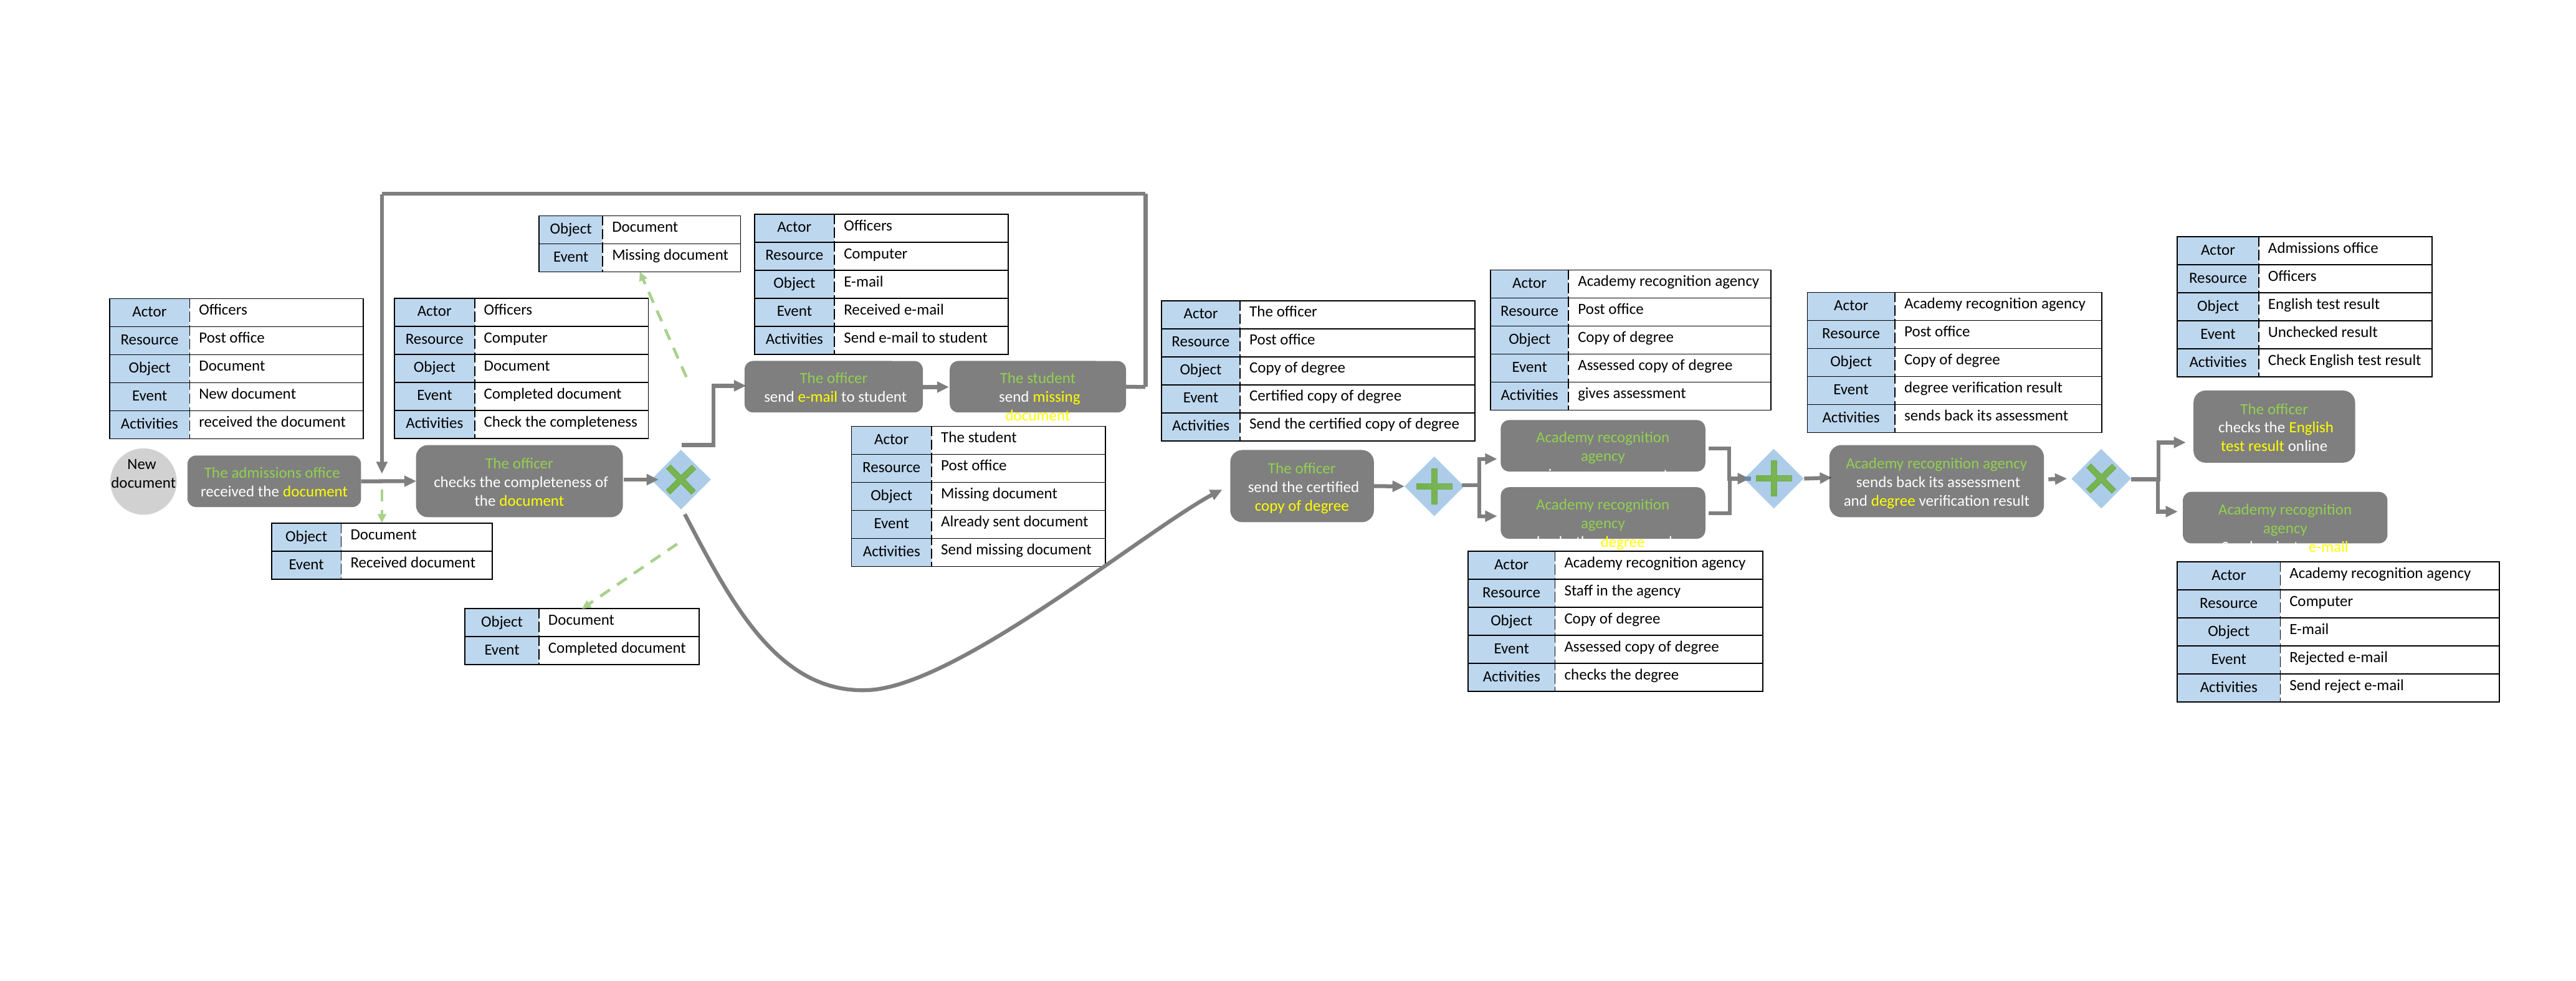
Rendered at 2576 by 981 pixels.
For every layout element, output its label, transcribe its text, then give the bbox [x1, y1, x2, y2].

table_cell Activities [395, 411, 475, 438]
table_cell E-mail [834, 271, 1008, 298]
table_header Officers [189, 299, 363, 326]
table_cell Resource [1469, 580, 1555, 607]
table_cell Copy of degree [1240, 358, 1474, 384]
table_cell Event [540, 244, 603, 272]
table_header Actor [110, 299, 189, 326]
table_cell sends back its assessment [1895, 405, 2101, 432]
text_box [684, 490, 1223, 691]
table_cell Object [2178, 293, 2259, 320]
table_header Academy recognition agency [1555, 552, 1762, 579]
table_cell Certified copy of degree [1240, 386, 1474, 412]
text_box Academy recognition agency Sends rejects e-mail [2183, 491, 2388, 544]
table_header Academy recognition agency [1895, 293, 2101, 320]
text_box The officer checks the English test result online [2193, 390, 2355, 463]
table_cell Post office [189, 327, 363, 354]
table_cell checks the degree [1555, 664, 1762, 691]
text_box The officer checks the completeness of the document [416, 445, 623, 518]
table_cell Unchecked result [2259, 321, 2431, 348]
table_cell Object [2178, 618, 2280, 645]
table_cell E-mail [2280, 618, 2499, 645]
table_cell Assessed copy of degree [1568, 354, 1770, 382]
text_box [582, 544, 677, 609]
table_cell Object [1808, 349, 1895, 376]
table_cell Object [110, 355, 189, 382]
table_cell English test result [2259, 293, 2431, 320]
table_cell Send the certified copy of degree [1240, 414, 1474, 440]
table_cell Missing document [932, 483, 1105, 503]
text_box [100, 448, 187, 515]
table_cell Activities [1469, 664, 1555, 691]
table_cell Object [1162, 358, 1240, 384]
table_cell degree verification result [1895, 377, 2101, 404]
table_header Academy recognition agency [1568, 270, 1770, 298]
table_cell Activities [1491, 382, 1568, 410]
table_cell Resource [1162, 329, 1240, 356]
table_cell Resource [2178, 265, 2259, 292]
table_cell Activities [1808, 405, 1895, 432]
table_cell Send e-mail to student [834, 327, 1008, 354]
table_header Officers [834, 215, 1008, 242]
table_header Actor [1469, 552, 1555, 579]
table_cell Activities [755, 327, 834, 354]
table_cell Resource [755, 243, 834, 270]
table_cell Event [1491, 354, 1568, 382]
table_cell Document [189, 355, 363, 382]
table_cell Activities [110, 411, 189, 438]
table_cell Send reject e-mail [2280, 675, 2499, 701]
table_cell Staff in the agency [1555, 580, 1762, 607]
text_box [1749, 454, 1798, 503]
text_box Academy recognition agency gives an assessment [1500, 420, 1705, 472]
table_cell Event [755, 299, 834, 326]
table_cell Event [2178, 321, 2259, 348]
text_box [1708, 478, 1751, 514]
table_header Actor [852, 427, 932, 454]
table_cell New document [189, 383, 363, 410]
table_cell Check the completeness [475, 411, 648, 438]
table_cell Copy of degree [1568, 326, 1770, 354]
table_cell Event [1162, 386, 1240, 412]
table_cell Activities [2178, 349, 2259, 376]
table_header Actor [1808, 293, 1895, 320]
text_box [657, 455, 705, 504]
table_cell Completed document [475, 383, 648, 410]
table_cell Object [852, 483, 932, 506]
table_cell Received document [341, 552, 492, 579]
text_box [639, 272, 687, 377]
table_header Document [539, 609, 699, 636]
table_cell Activities [2178, 675, 2280, 701]
table_header Object [272, 524, 341, 551]
table_cell Post office [1895, 321, 2101, 348]
table_cell Post office [932, 455, 1105, 482]
table_cell Copy of degree [1895, 349, 2101, 376]
table_cell Event [1808, 377, 1895, 404]
table_cell Copy of degree [1555, 608, 1762, 635]
table_header Actor [755, 215, 834, 242]
text_box The officer send the certified copy of degree [1230, 450, 1374, 523]
table_header Academy recognition agency [2280, 562, 2499, 589]
table_cell Object [1469, 608, 1555, 635]
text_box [1410, 462, 1459, 511]
table_cell Missing document [603, 244, 740, 272]
text_box The admissions office received the document [187, 455, 361, 508]
table_cell Completed document [539, 637, 699, 664]
table_cell Activities [1162, 414, 1240, 440]
table_cell Check English test result [2259, 349, 2431, 376]
table_cell Received e-mail [834, 299, 1008, 326]
table_cell Event [465, 637, 539, 664]
table_cell Resource [852, 455, 932, 482]
table_cell Object [755, 271, 834, 298]
table_cell Assessed copy of degree [1555, 636, 1762, 663]
table_cell Officers [2259, 265, 2431, 292]
table_cell Resource [395, 327, 475, 354]
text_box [2130, 442, 2186, 480]
table_cell Resource [1491, 298, 1568, 326]
table_cell received the document [189, 411, 363, 438]
table_cell Event [110, 383, 189, 410]
table_cell gives assessment [1568, 382, 1770, 410]
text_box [1709, 448, 1750, 479]
table_header Document [341, 524, 492, 551]
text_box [681, 386, 746, 445]
table_cell Event [2178, 647, 2280, 673]
text_box The officer send e-mail to student [744, 361, 923, 413]
text_box Academy recognition agency sends back its assessment and degree verification result [1829, 445, 2044, 518]
table_cell Resource [2178, 590, 2280, 617]
text_box Academy recognition agency checks the degree and [1500, 487, 1705, 539]
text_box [2138, 479, 2178, 512]
table_cell Rejected e-mail [2280, 647, 2499, 673]
table_cell Resource [1808, 321, 1895, 348]
table_cell Document [475, 355, 648, 382]
table_cell Object [395, 355, 475, 382]
table_cell Resource [110, 327, 189, 354]
table_cell Event [272, 552, 341, 579]
table_cell Post office [1568, 298, 1770, 326]
table_header Actor [395, 299, 475, 326]
table_cell Event [395, 383, 475, 410]
table_cell Object [1491, 326, 1568, 354]
table_header Officers [475, 299, 639, 326]
table_cell Computer [834, 243, 1008, 270]
table_header Actor [2178, 237, 2259, 264]
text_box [2077, 454, 2125, 503]
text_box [1461, 486, 1497, 516]
table_header Actor [1162, 301, 1240, 328]
table_header Document [603, 216, 740, 244]
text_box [1461, 458, 1497, 486]
table_header Object [465, 609, 539, 636]
table_cell Computer [2280, 590, 2499, 617]
table_header Admissions office [2259, 237, 2431, 264]
table_header The student [932, 427, 1105, 454]
table_cell Event [1469, 636, 1555, 663]
text_box The student send missing document [950, 361, 1127, 413]
table_header Actor [2178, 562, 2280, 589]
table_header The officer [1240, 301, 1474, 328]
table_header Actor [1491, 270, 1568, 298]
table_header Object [540, 216, 603, 244]
table_cell Computer [475, 327, 639, 354]
table_cell Post office [1240, 329, 1474, 356]
